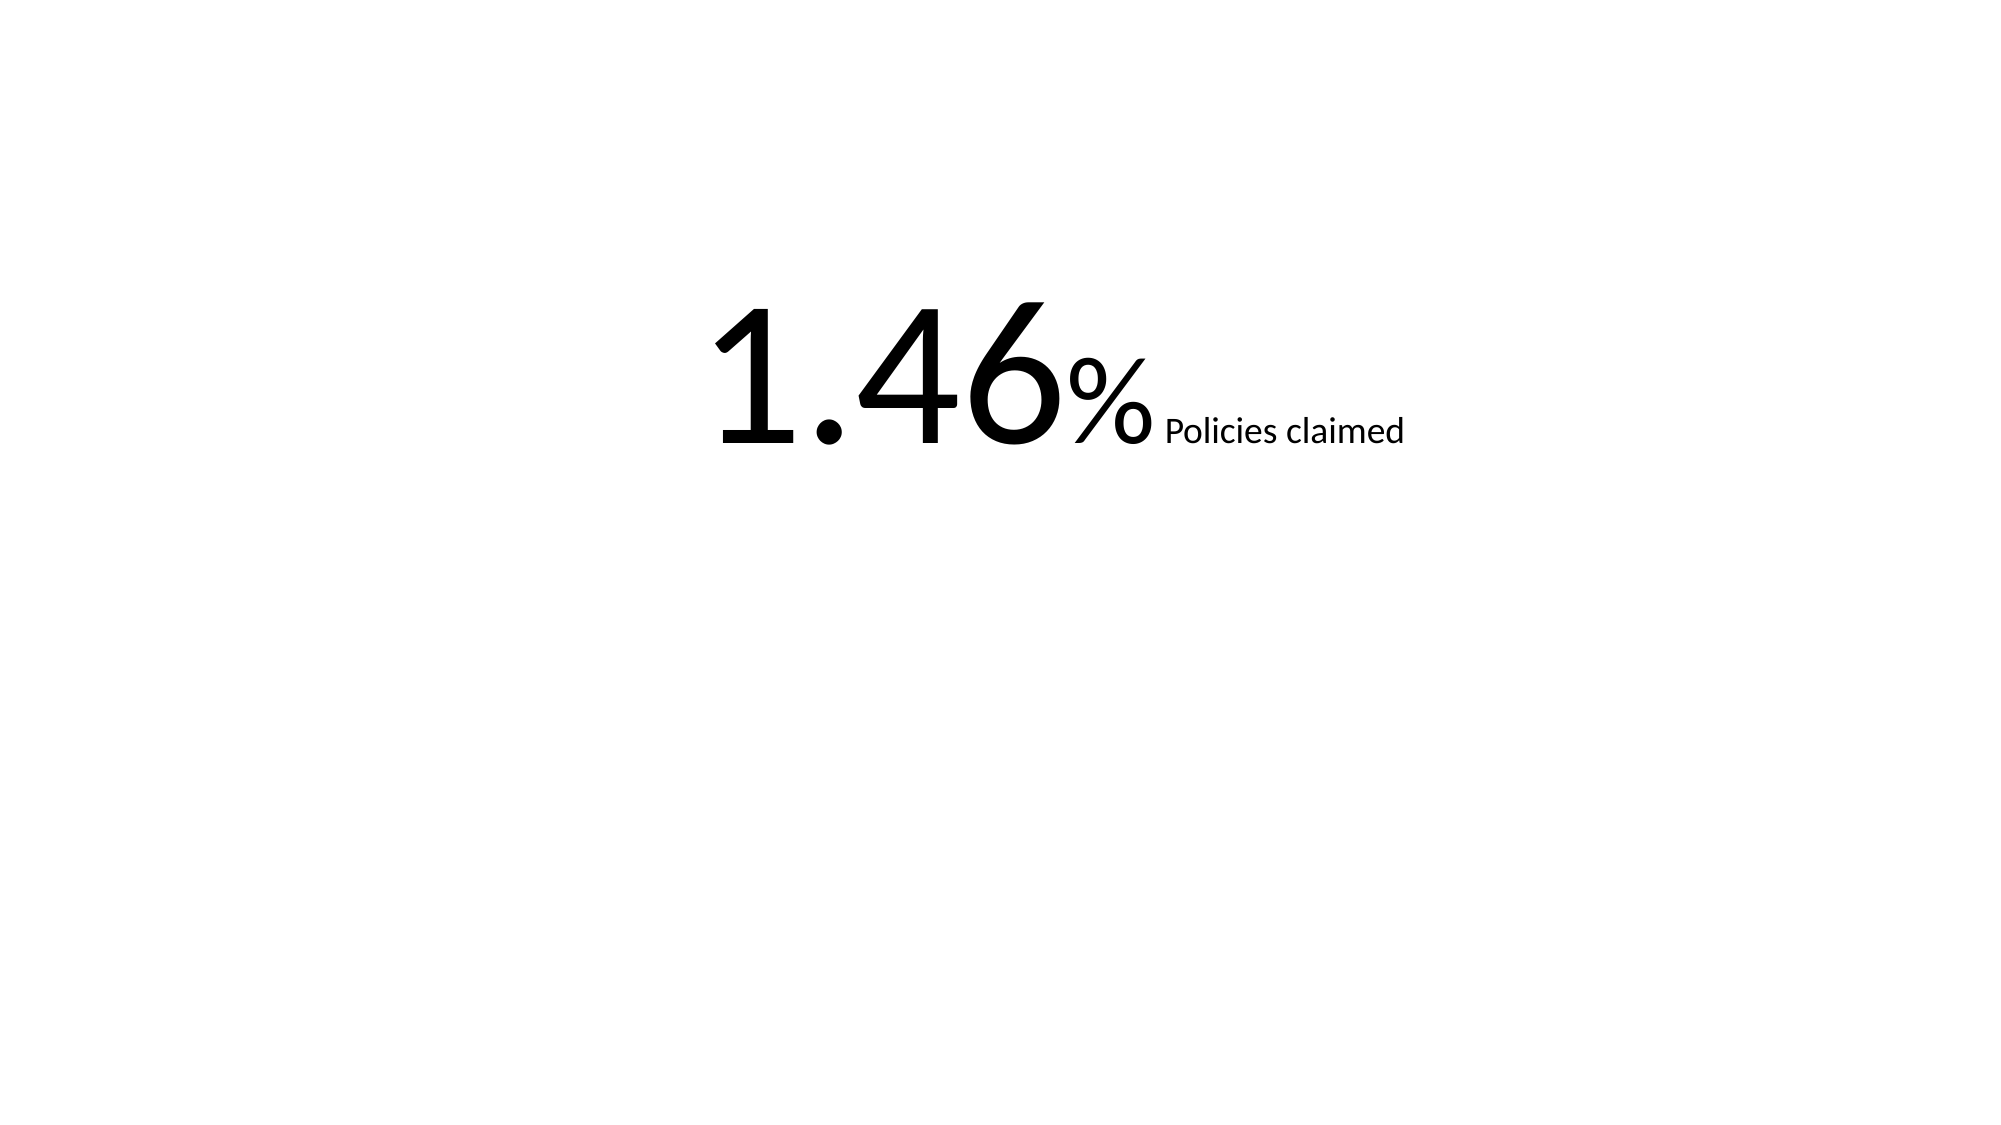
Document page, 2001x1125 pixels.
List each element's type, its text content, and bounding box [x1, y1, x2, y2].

table_header [661, 312, 765, 365]
table_header 1.46% Policies claimed [495, 154, 1478, 837]
